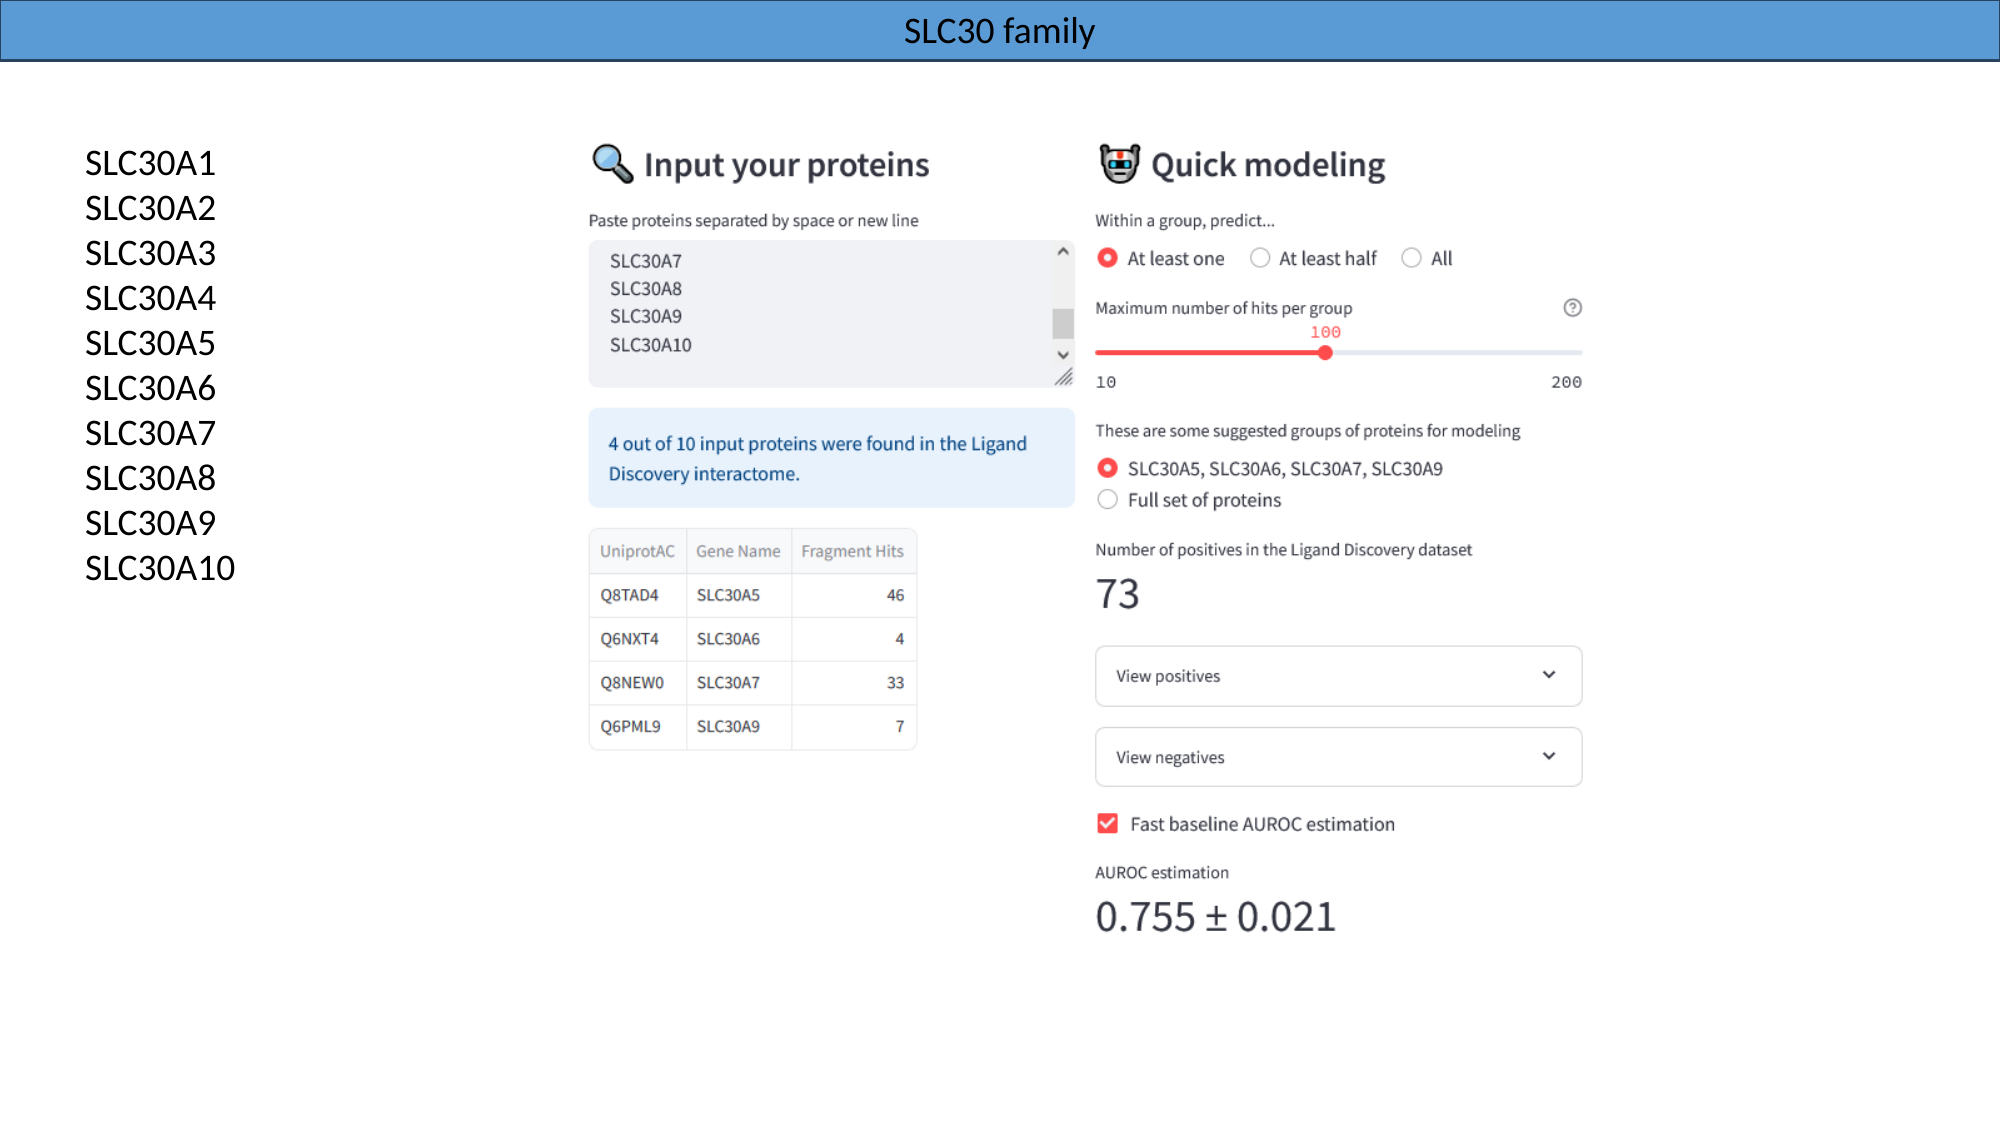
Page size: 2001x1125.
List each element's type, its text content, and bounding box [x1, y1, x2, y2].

text_box [0, 58, 2000, 62]
text_box SLC30 family [0, 0, 2000, 58]
text_box SLC30A1 SLC30A2 SLC30A3 SLC30A4 SLC30A5 SLC30A6 SLC30A7 SLC30A8 SLC30A9 SLC30A10 [70, 130, 258, 641]
picture [574, 130, 1593, 946]
